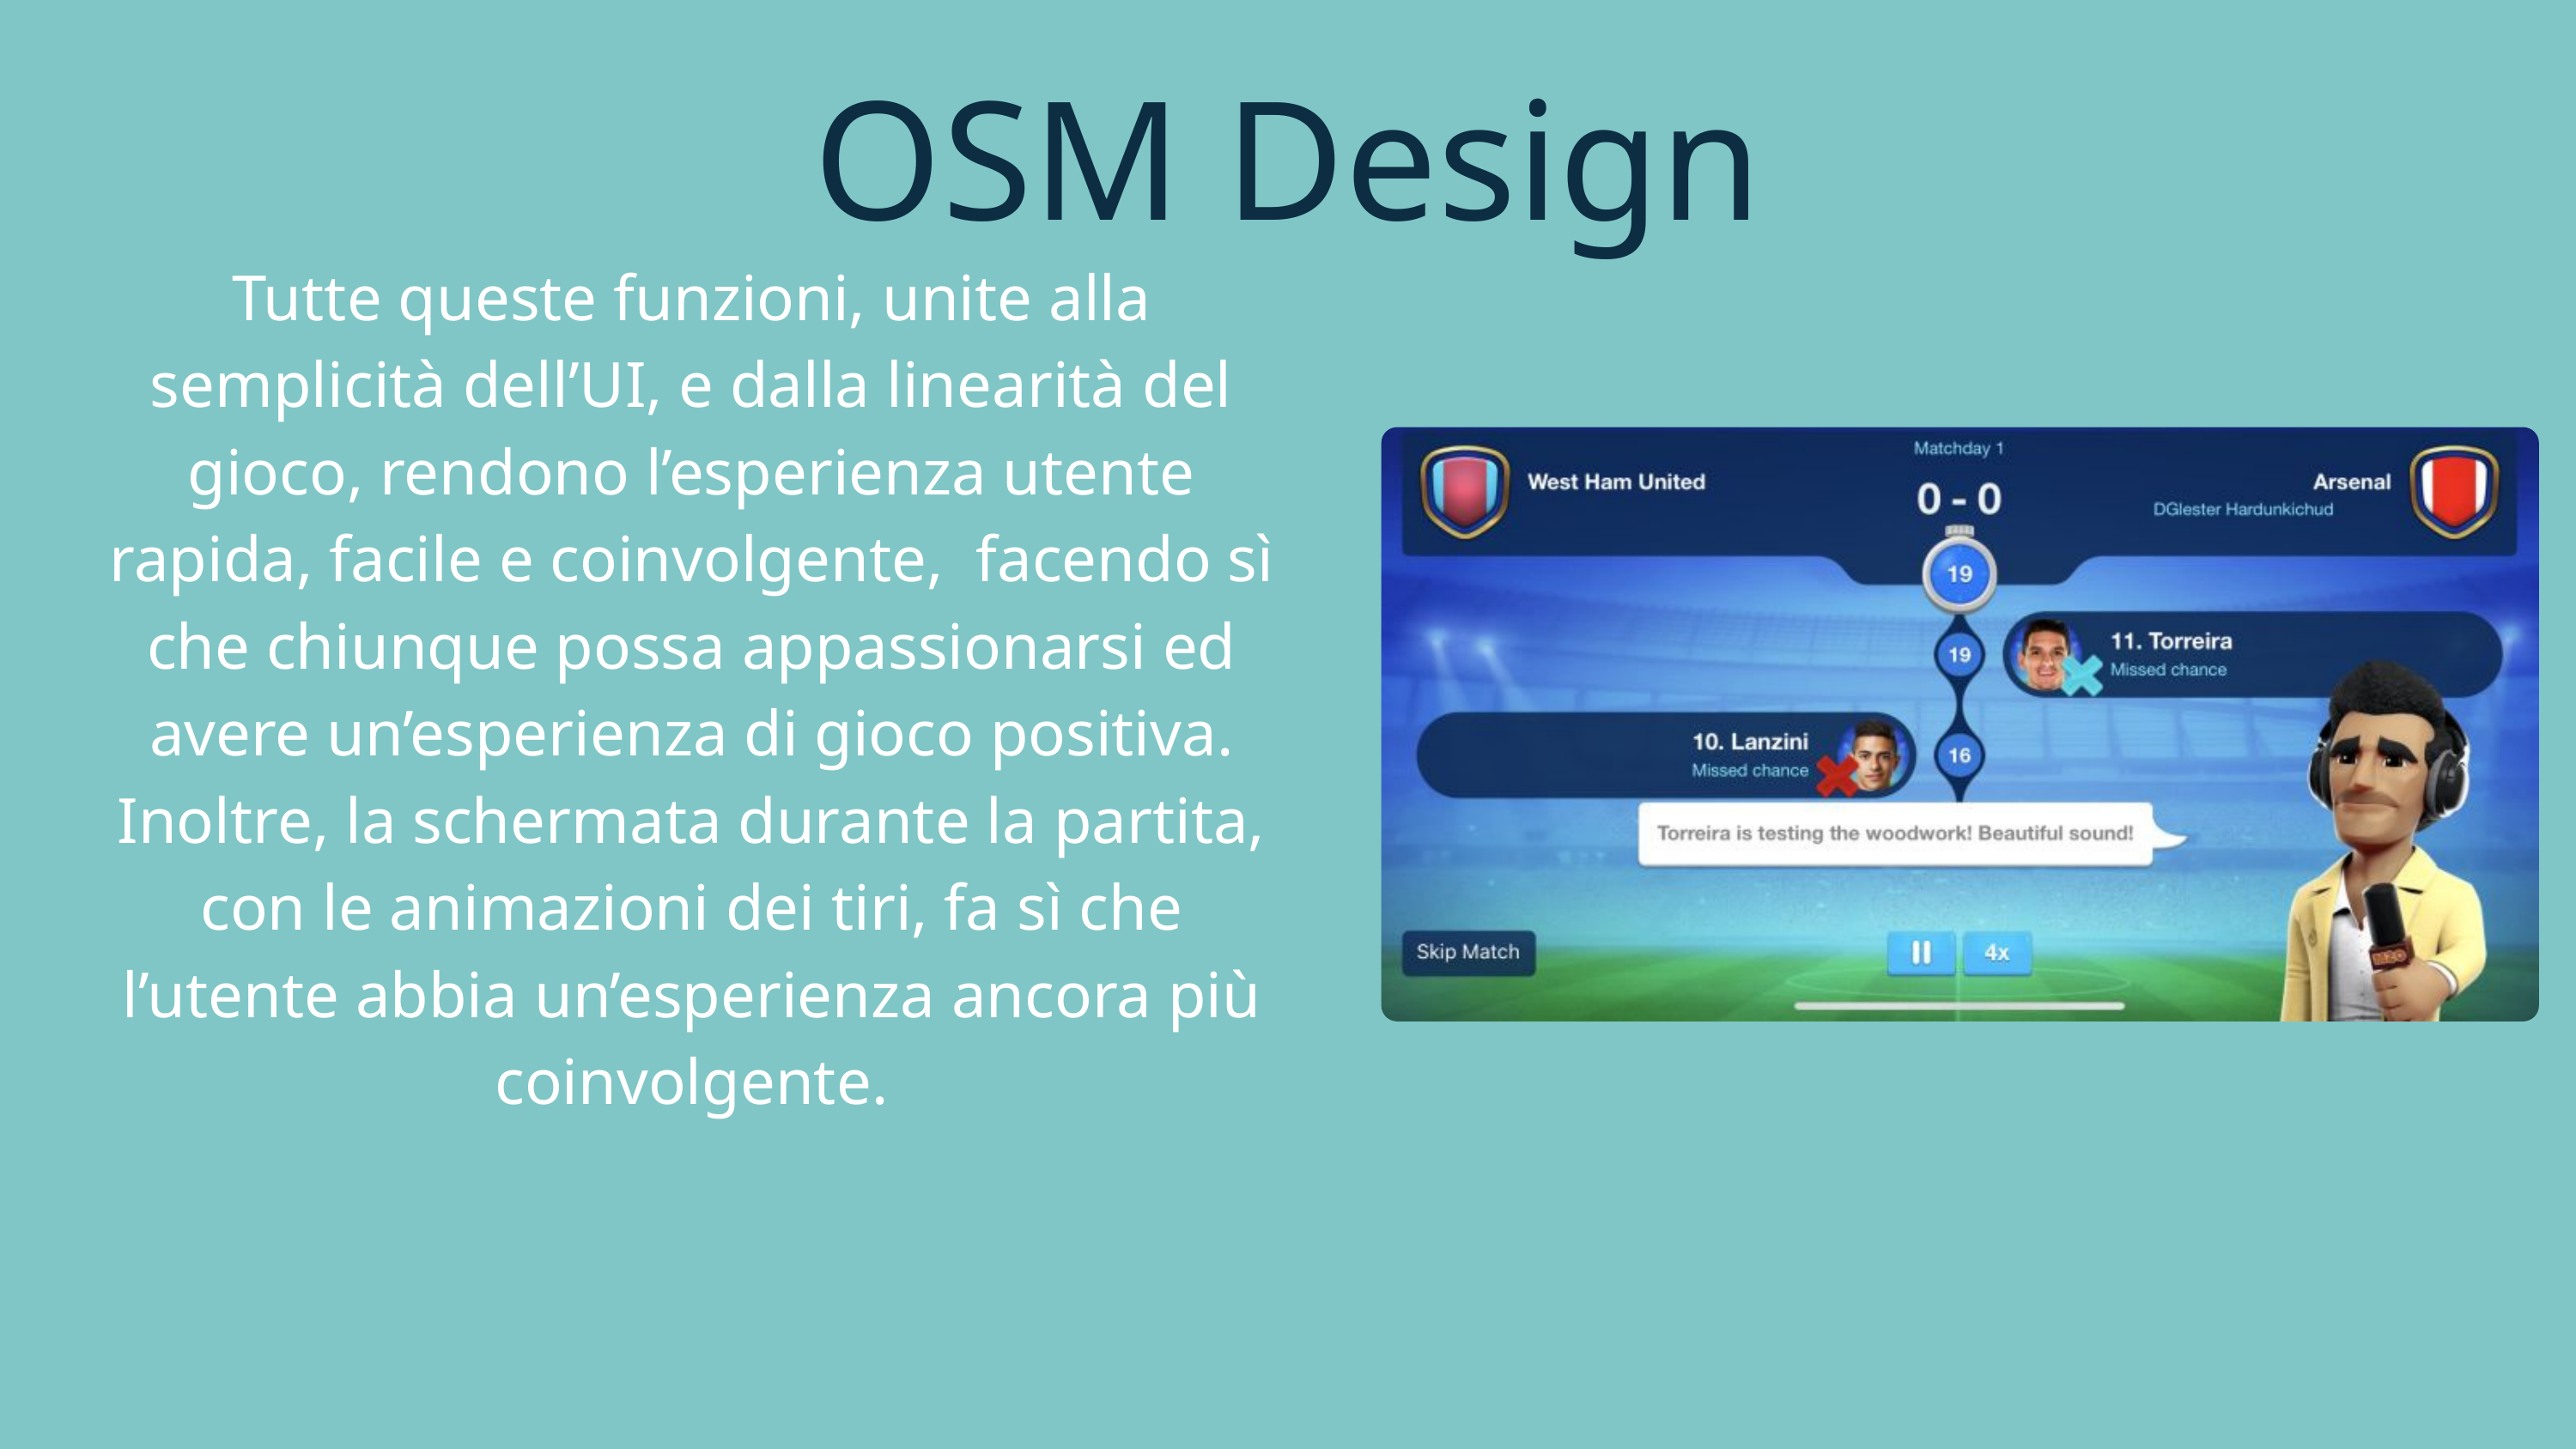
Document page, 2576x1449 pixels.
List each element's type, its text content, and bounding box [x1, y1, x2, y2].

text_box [1381, 427, 2540, 1022]
text_box OSM Design [802, 22, 1774, 253]
text_box Tutte queste funzioni, unite alla semplicità dell’UI, e dalla linearità del gioco, rendono l’esperienza utente rapida, facile e coinvolgente, facendo sì che chiunque possa appassionarsi ed avere un’esperienza di gioco positiva. Inoltre, la schermata durante la partita, con le animazioni dei tiri, fa sì che l’utente abbia un’esperienza ancora più coinvolgente. [95, 246, 1288, 1117]
